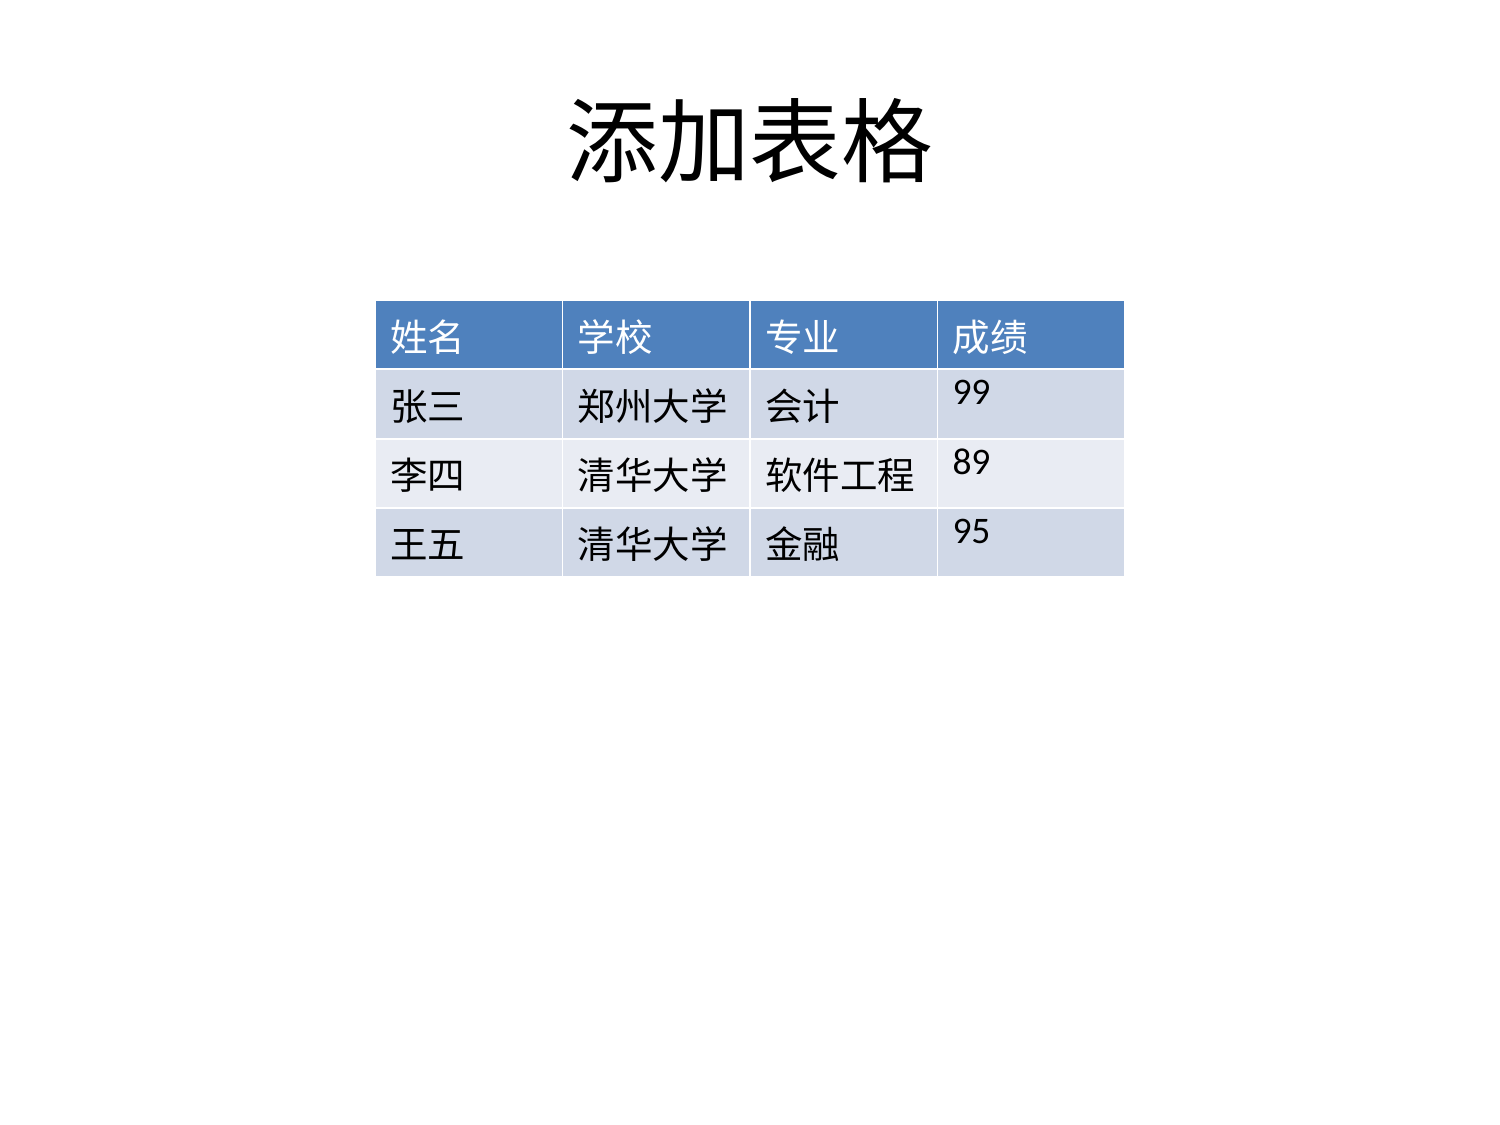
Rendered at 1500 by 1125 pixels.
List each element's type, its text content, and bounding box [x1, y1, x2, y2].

table_cell 会计 [751, 370, 937, 438]
table_cell 王五 [376, 509, 562, 576]
table_cell 郑州大学 [563, 370, 749, 438]
table_cell 95 [938, 509, 1124, 576]
table_header 成绩 [938, 301, 1124, 368]
table_header 姓名 [376, 301, 562, 368]
table_cell 清华大学 [563, 440, 749, 507]
table_cell 软件工程 [751, 440, 937, 507]
table_cell 清华大学 [563, 509, 749, 576]
table_cell 李四 [376, 440, 562, 507]
table_cell 99 [938, 370, 1124, 438]
title 添加表格 [75, 45, 1425, 233]
table_cell 张三 [376, 370, 562, 438]
table_header 专业 [751, 301, 937, 368]
table_cell 89 [938, 440, 1124, 507]
table_header 学校 [563, 301, 749, 368]
table_cell 金融 [751, 509, 937, 576]
